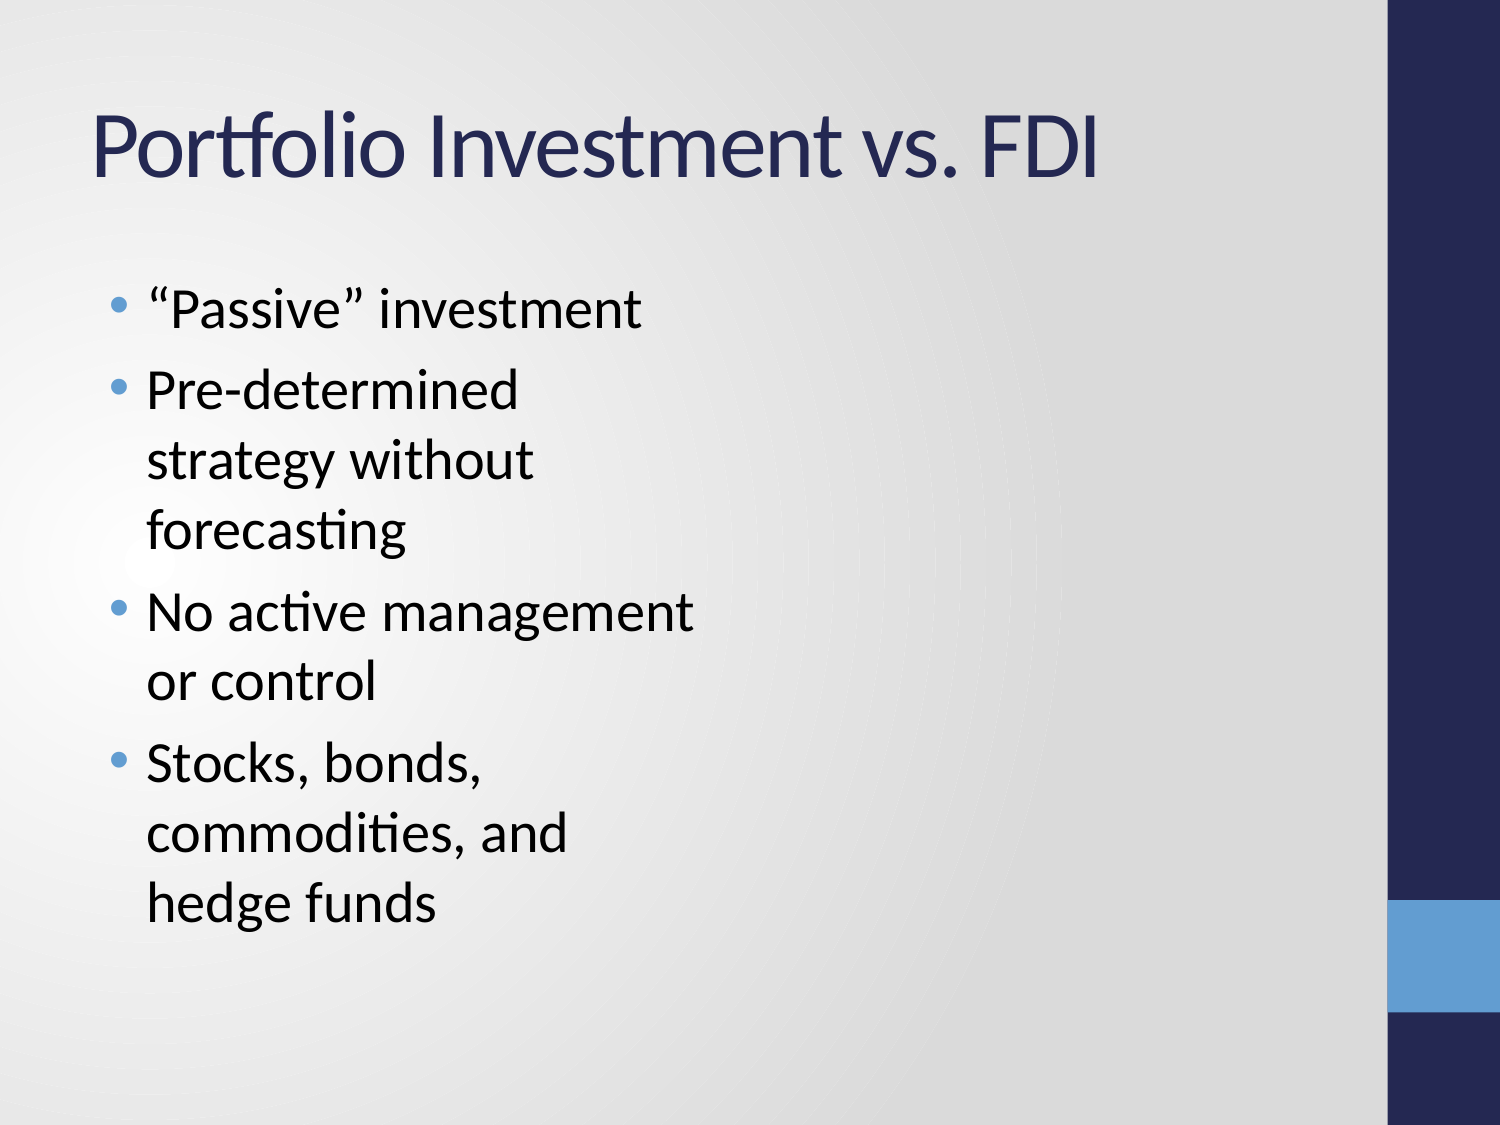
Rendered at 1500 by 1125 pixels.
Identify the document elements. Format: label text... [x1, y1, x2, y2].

list “Passive” investment Pre-determined strategy without forecasting No active management or control Stocks, bonds, commodities, and hedge funds [75, 262, 738, 1062]
title Portfolio Investment vs. FDI [75, 45, 1325, 233]
